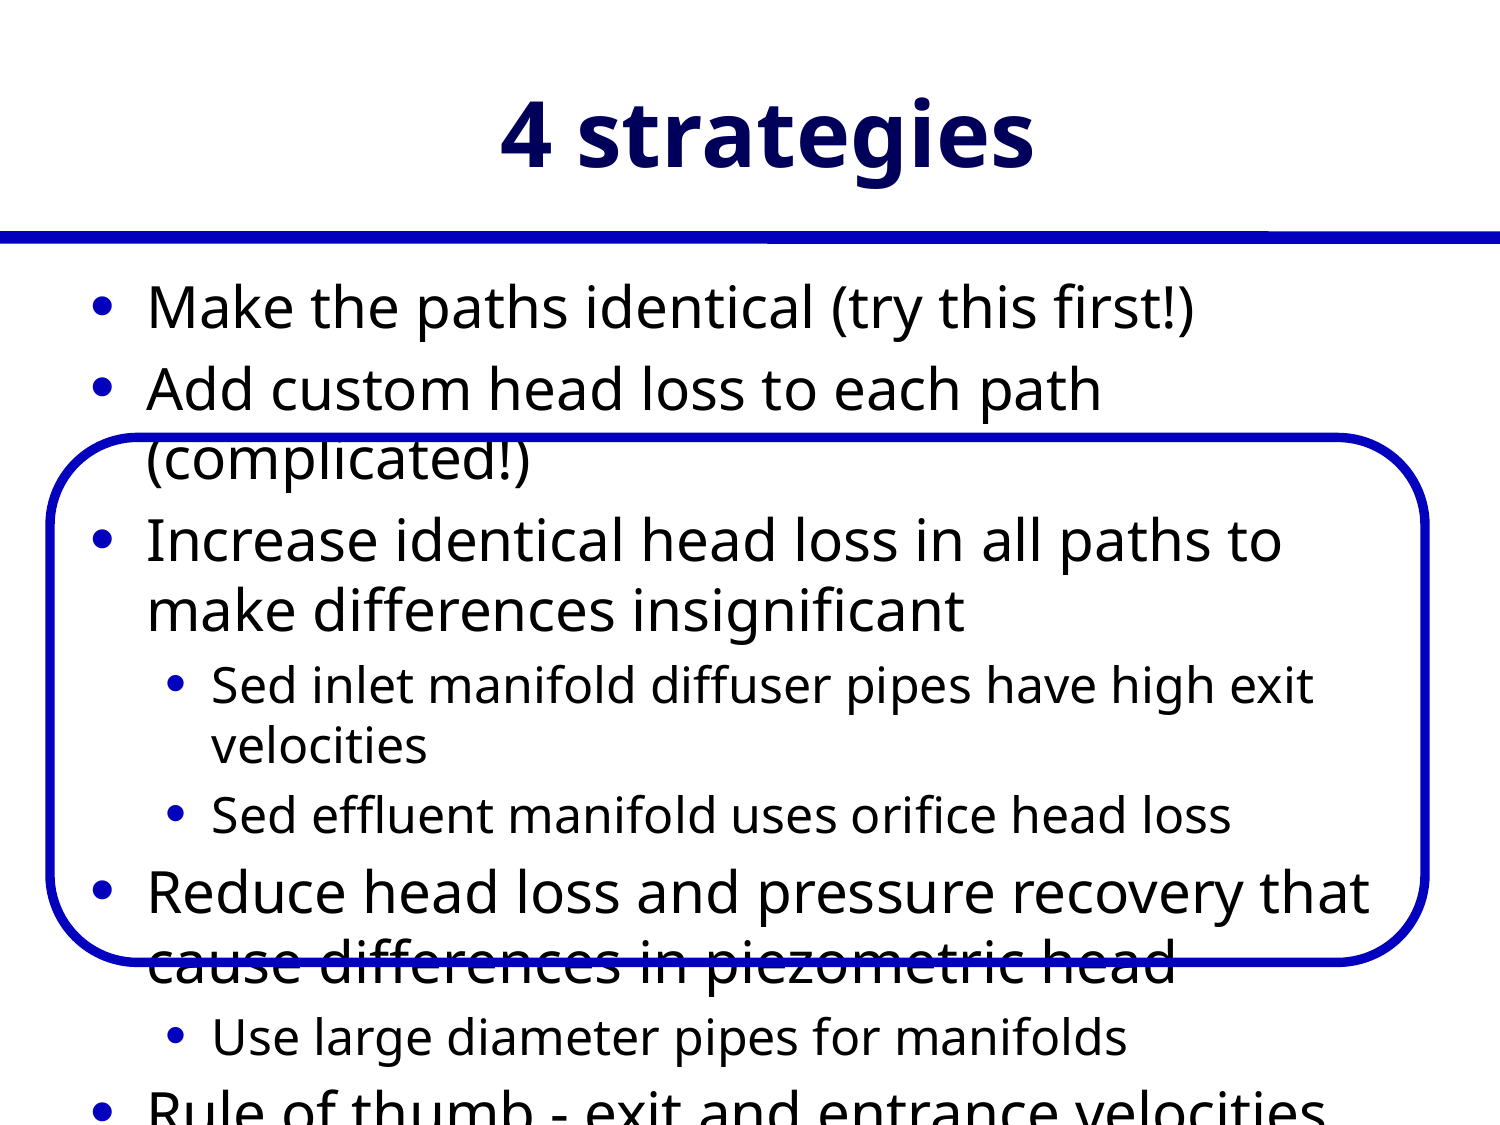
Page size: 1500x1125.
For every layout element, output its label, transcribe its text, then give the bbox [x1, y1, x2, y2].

text_box [49, 437, 1426, 963]
title 4 strategies [75, 37, 1463, 225]
list Make the paths identical (try this first!) Add custom head loss to each path (complicated!) Increase identical head loss in all paths to make differences insignificant Sed inlet manifold diffuser pipes have high exit velocities Sed effluent manifold uses orifice head loss Reduce head loss and pressure recovery that cause differences in piezometric head Use large diameter pipes for manifolds Rule of thumb - exit and entrance velocities must be greater than manifold velocity! [74, 875, 1426, 1006]
list Make the paths identical (try this first!) Add custom head loss to each path (complicated!) Increase identical head loss in all paths to make differences insignificant Sed inlet manifold diffuser pipes have high exit velocities Sed effluent manifold uses orifice head loss Reduce head loss and pressure recovery that cause differences in piezometric head Use large diameter pipes for manifolds Rule of thumb - exit and entrance velocities must be greater than manifold velocity! [74, 262, 1426, 524]
